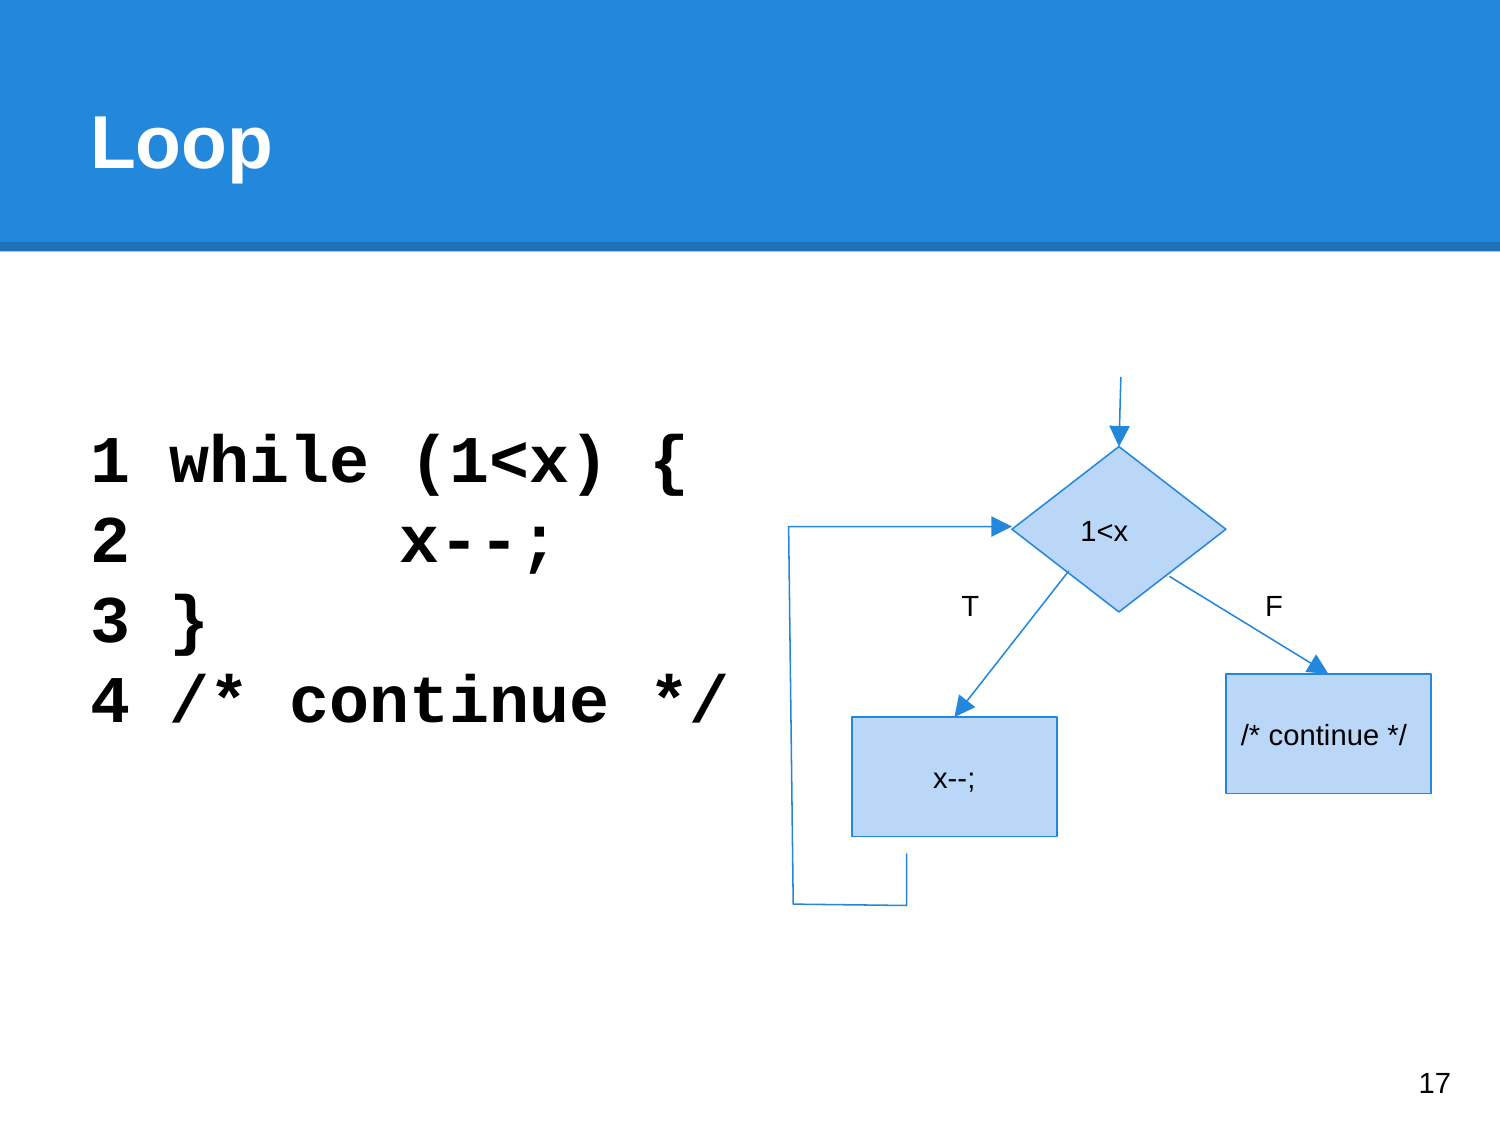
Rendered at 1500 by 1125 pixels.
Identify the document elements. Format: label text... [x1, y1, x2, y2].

text_box 1 while (1<x) { 2 x--; 3 } 4 /* continue */ [75, 408, 849, 744]
slide_number ‹#› [1403, 1038, 1494, 1125]
text_box x--; [913, 721, 1057, 837]
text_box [1118, 376, 1122, 447]
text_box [954, 570, 1069, 718]
text_box 1<x [1012, 450, 1226, 612]
title Loop [75, 45, 1233, 233]
text_box [788, 516, 1013, 906]
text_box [1169, 576, 1329, 675]
text_box /* continue */ [1225, 673, 1431, 794]
